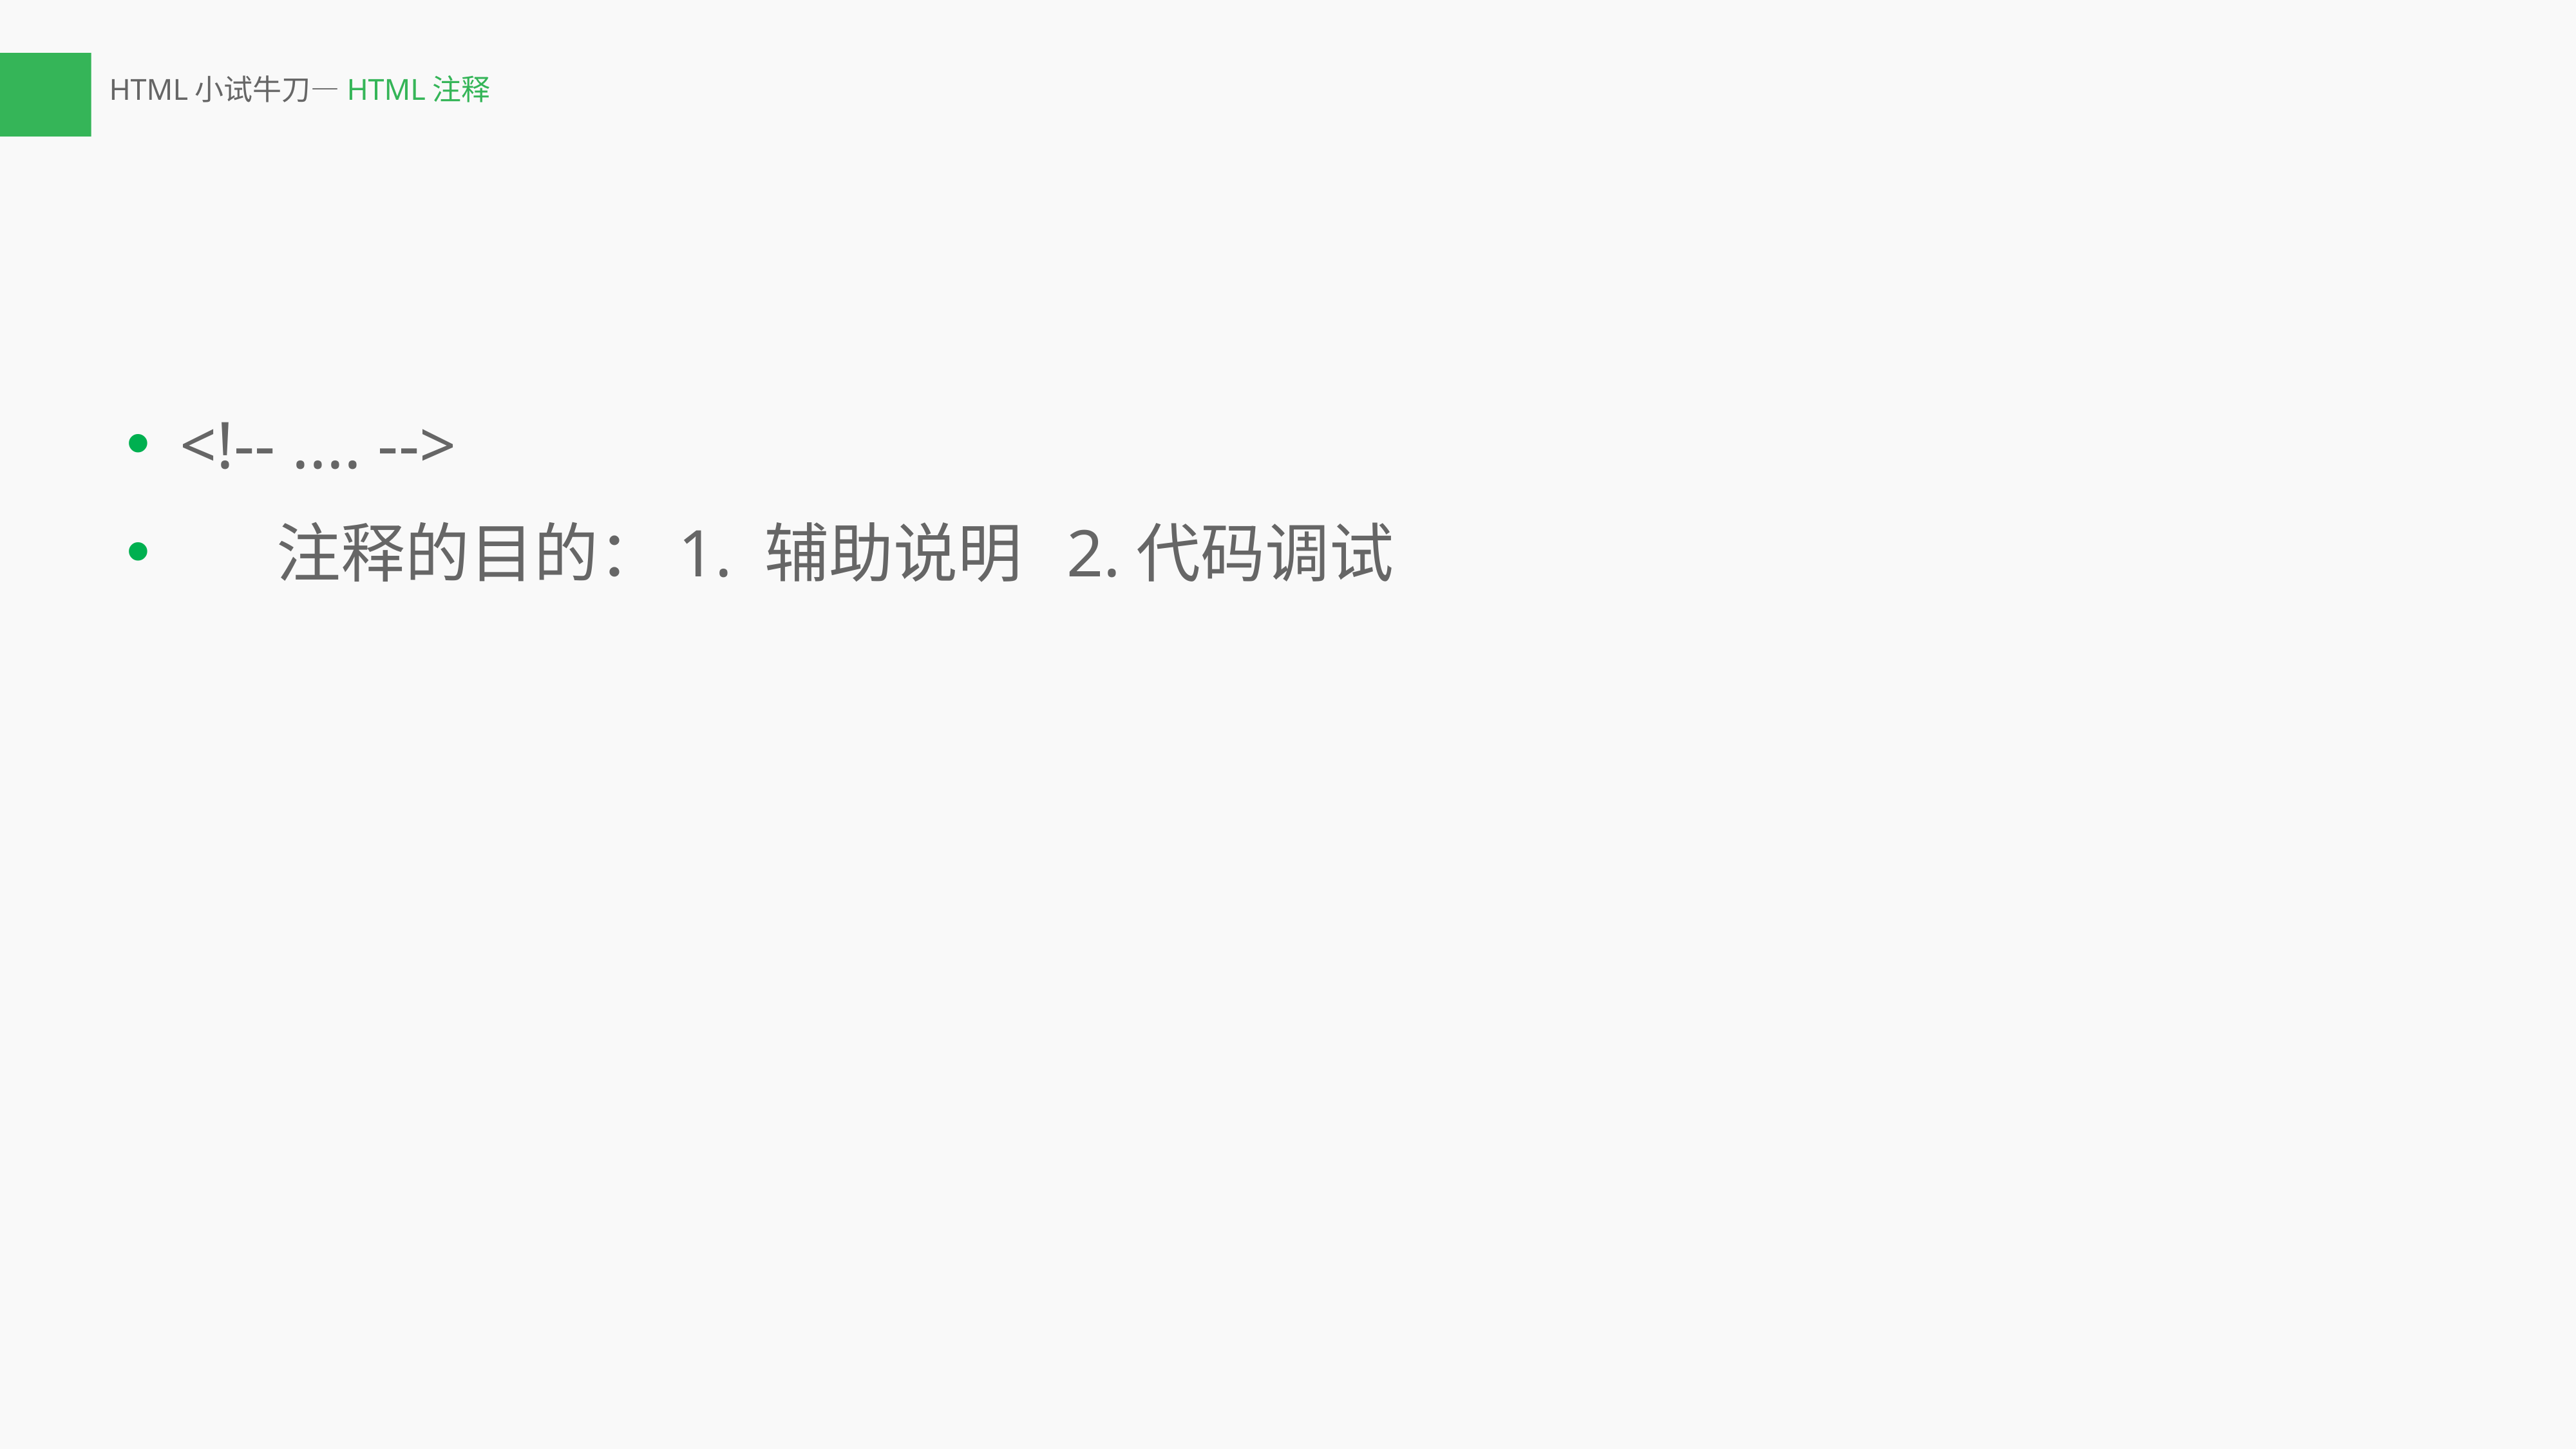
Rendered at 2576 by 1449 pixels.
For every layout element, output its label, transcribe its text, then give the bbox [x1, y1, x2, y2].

picture [0, 53, 91, 137]
title HTML小试牛刀—HTML注释 [108, 44, 2540, 144]
list <!-- .... --> 注释的目的：1. 辅助说明 2.代码调试 [106, 372, 2038, 1288]
